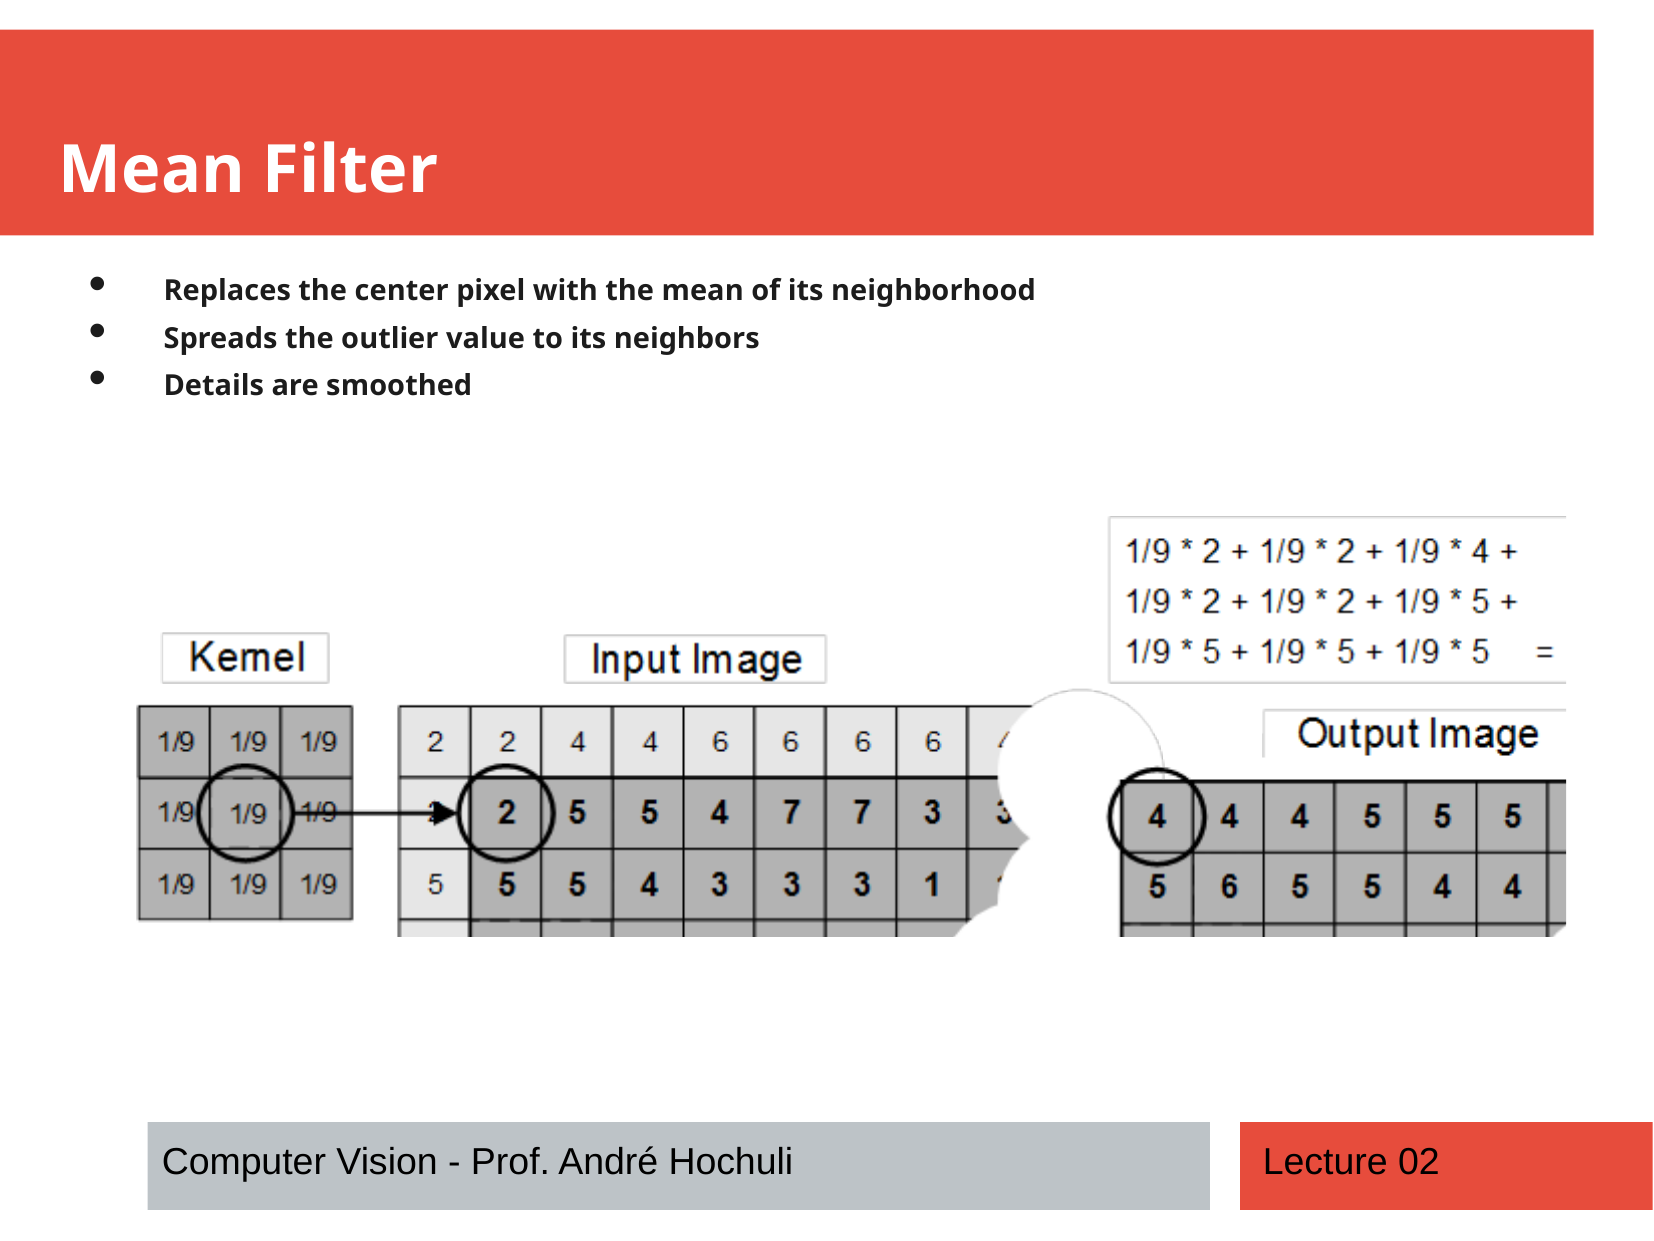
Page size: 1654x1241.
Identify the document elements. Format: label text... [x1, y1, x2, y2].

text_box Computer Vision - Prof. André Hochuli [147, 1129, 1204, 1189]
text_box Mean Filter [59, 59, 1594, 206]
picture [115, 274, 1567, 937]
text_box Lecture 02 [1248, 1129, 1623, 1189]
text_box Replaces the center pixel with the mean of its neighborhood Spreads the outlier value to its neighbors Details are smoothed [88, 259, 1594, 1027]
